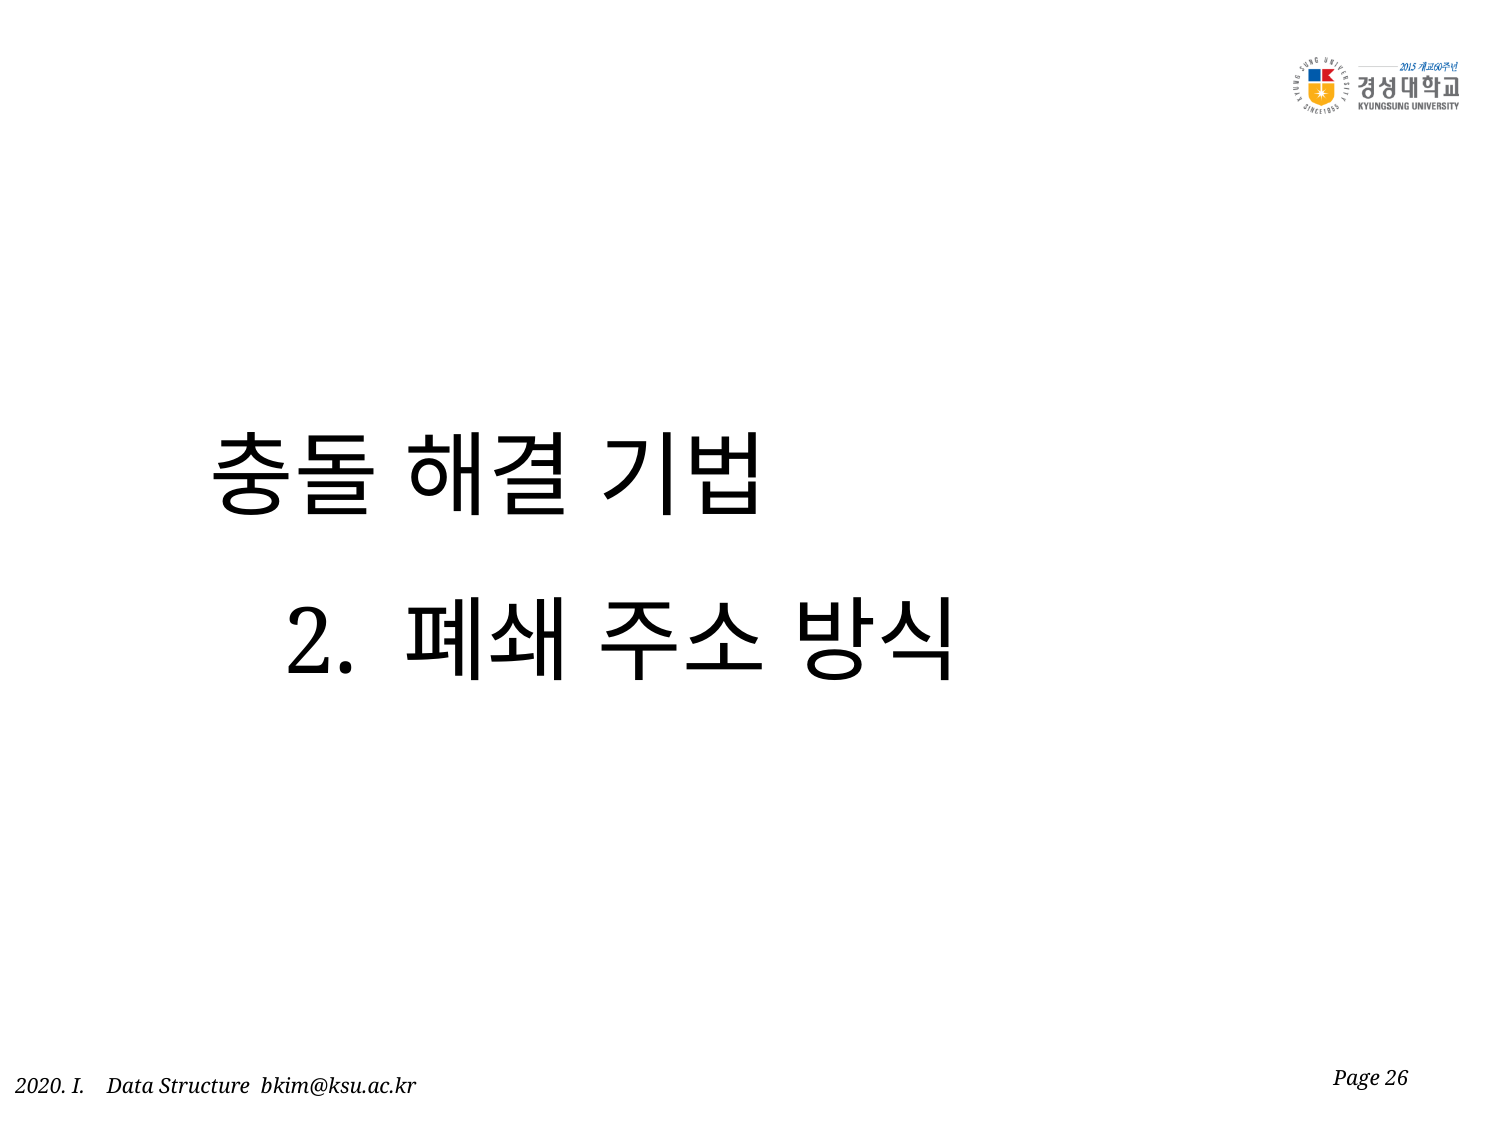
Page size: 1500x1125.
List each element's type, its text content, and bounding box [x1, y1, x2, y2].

picture [1293, 57, 1459, 114]
title 충돌 해결 기법 2. 폐쇄 주소 방식 [194, 455, 1341, 599]
slide_number Page 26 [1149, 1024, 1424, 1101]
